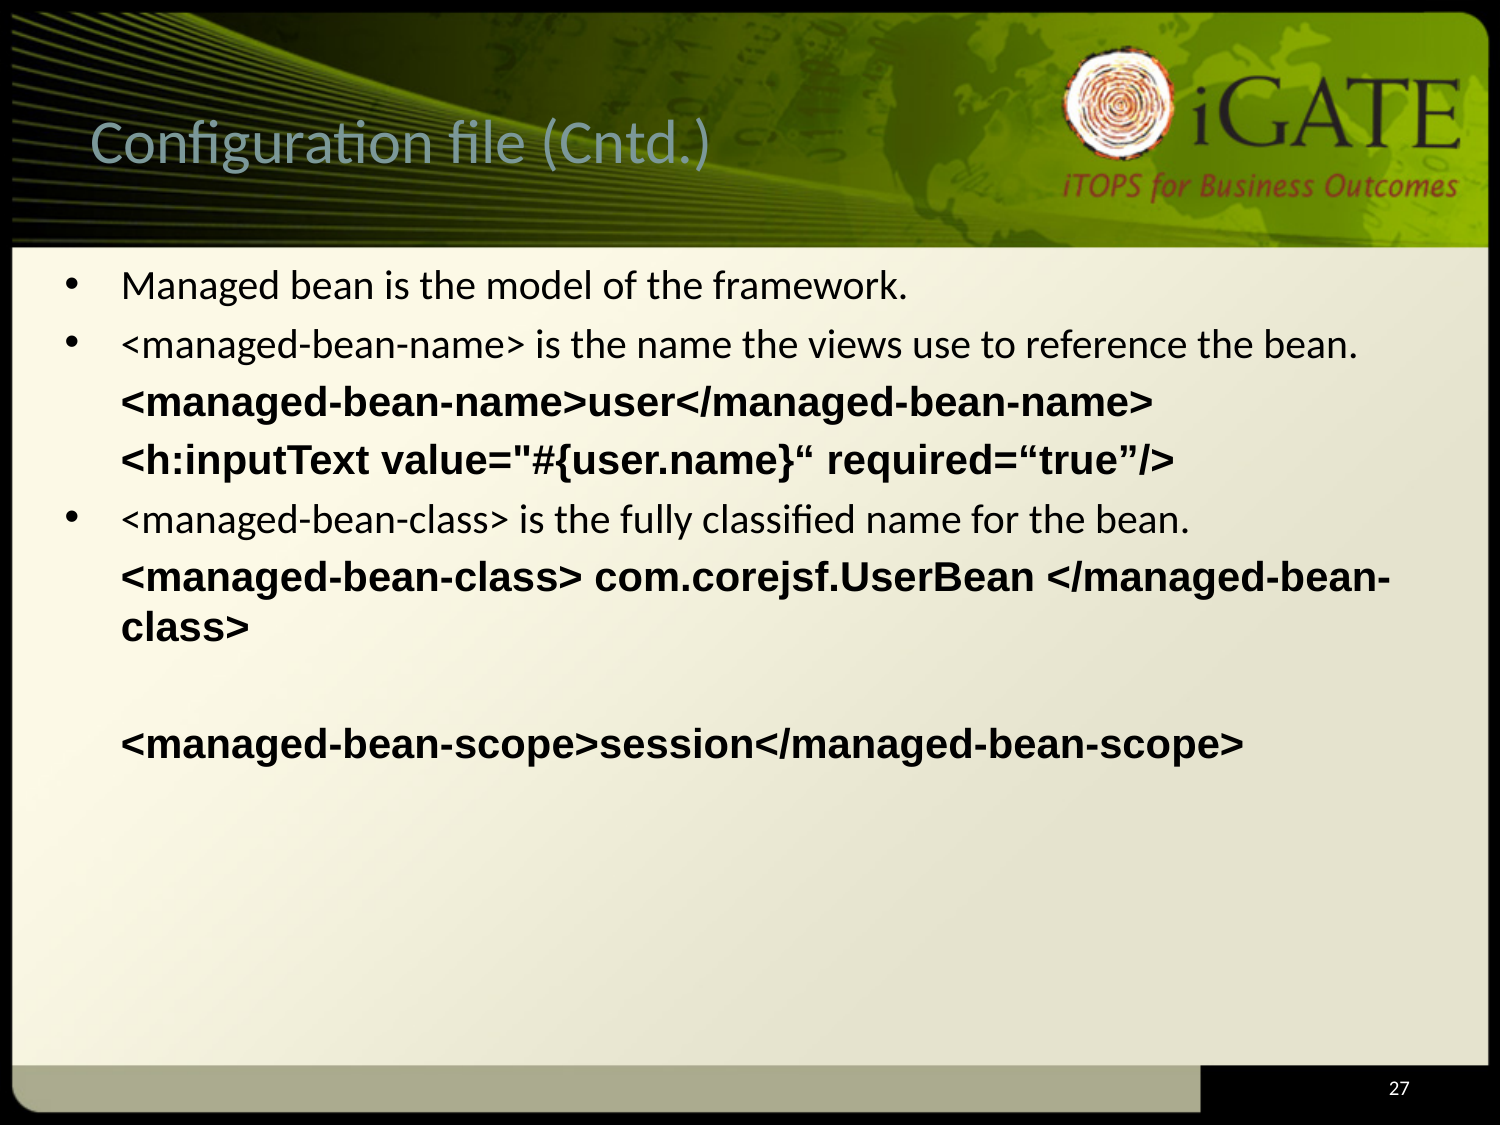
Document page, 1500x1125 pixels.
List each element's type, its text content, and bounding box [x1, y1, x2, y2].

title Configuration file (Cntd.) [75, 45, 1425, 233]
picture [0, 0, 1500, 1125]
list Managed bean is the model of the framework. <managed-bean-name> is the name the views use to reference the bean. <managed-bean-name>user</managed-bean-name> <h:inputText value="#{user.name}“ required=“true”/> <managed-bean-class> is the fully classified name for the bean. <managed-bean-class> com.corejsf.UserBean </managed-bean-class> <managed-bean-scope>session</managed-bean-scope> [49, 250, 1445, 1001]
slide_number 27 [1074, 1062, 1425, 1113]
